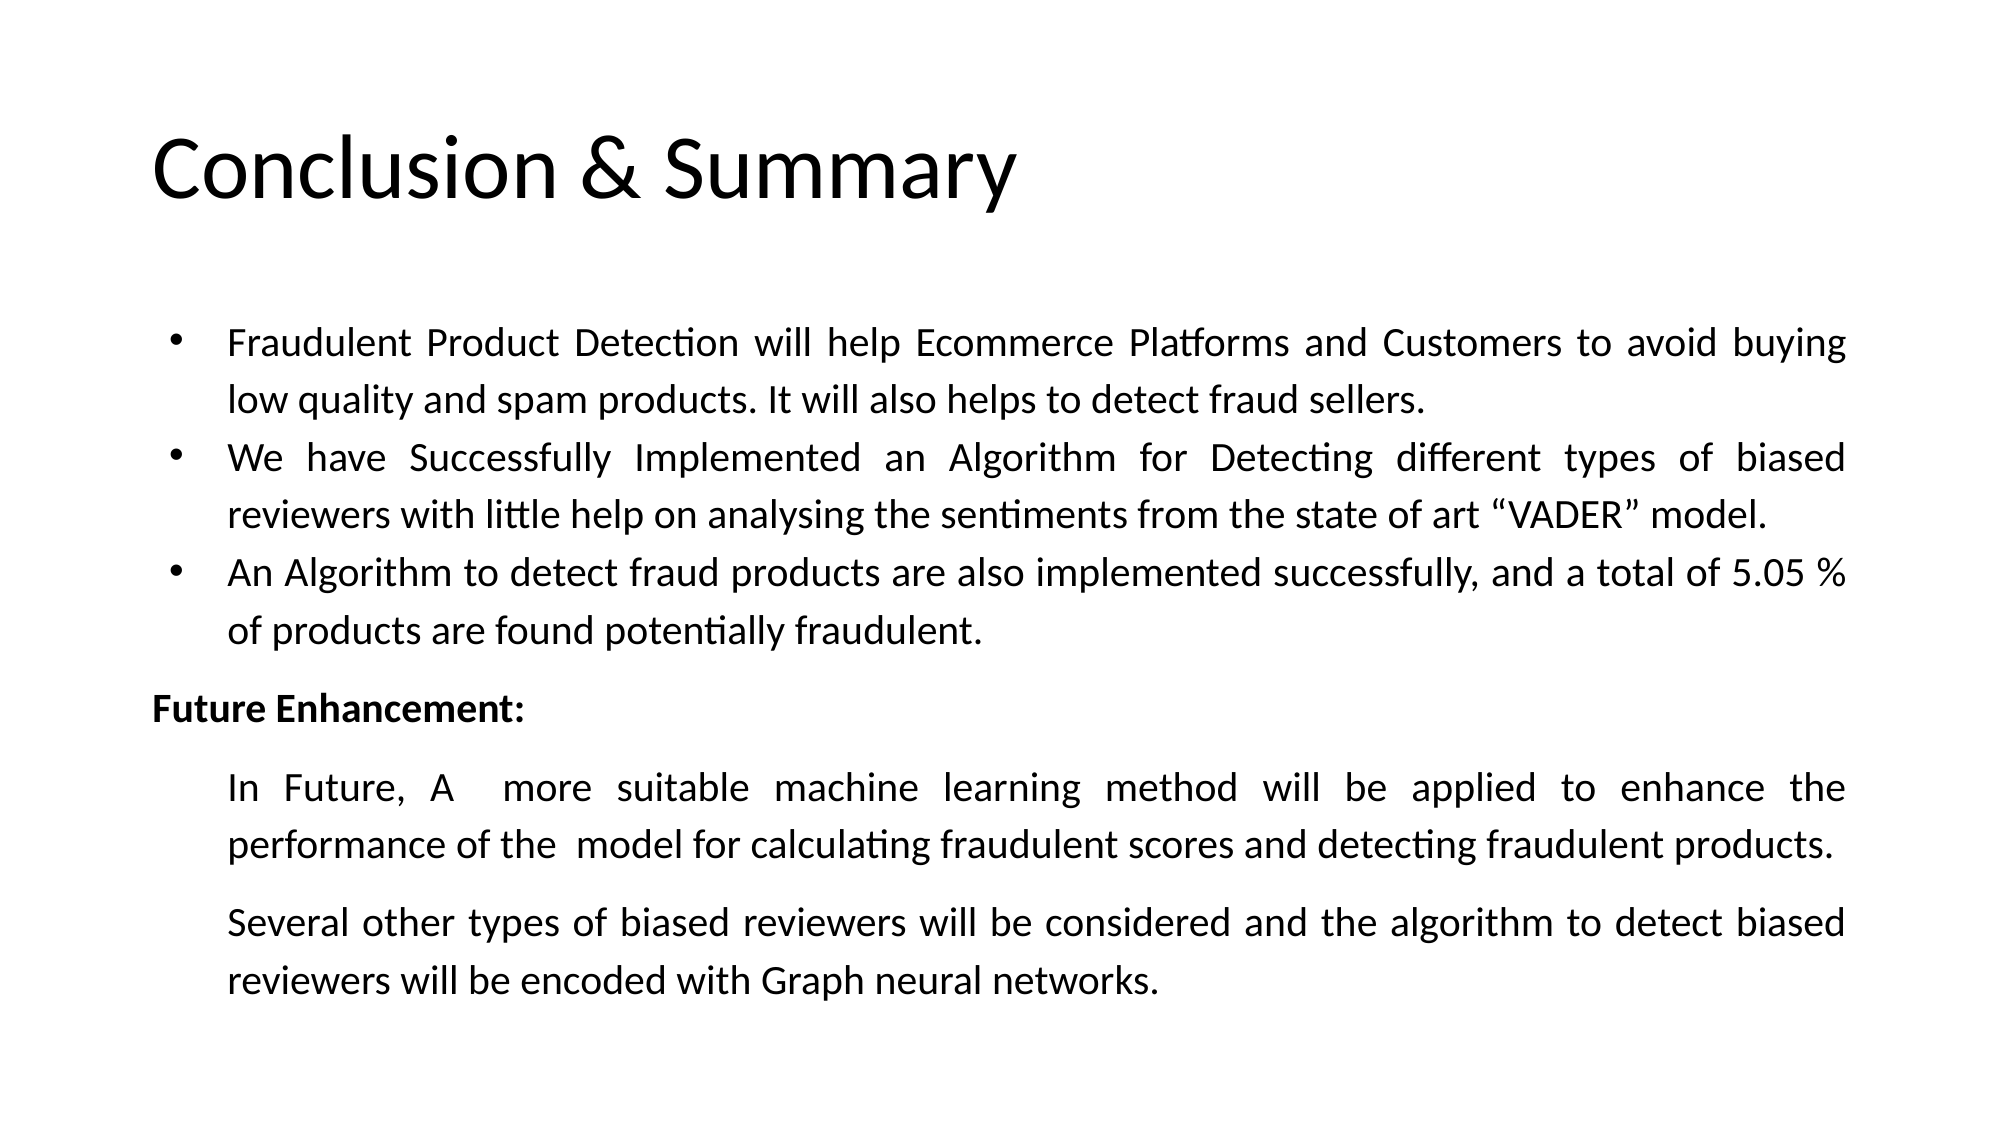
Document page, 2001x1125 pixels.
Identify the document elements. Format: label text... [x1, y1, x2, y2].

list Fraudulent Product Detection will help Ecommerce Platforms and Customers to avoid buying low quality and spam products. It will also helps to detect fraud sellers. We have Successfully Implemented an Algorithm for Detecting different types of biased reviewers with little help on analysing the sentiments from the state of art “VADER” model. An Algorithm to detect fraud products are also implemented successfully, and a total of 5.05 % of products are found potentially fraudulent. Future Enhancement: In Future, A more suitable machine learning method will be applied to enhance the performance of the model for calculating fraudulent scores and detecting fraudulent products. Several other types of biased reviewers will be considered and the algorithm to detect biased reviewers will be encoded with Graph neural networks. [137, 299, 1863, 1014]
title Conclusion & Summary [137, 59, 1863, 278]
